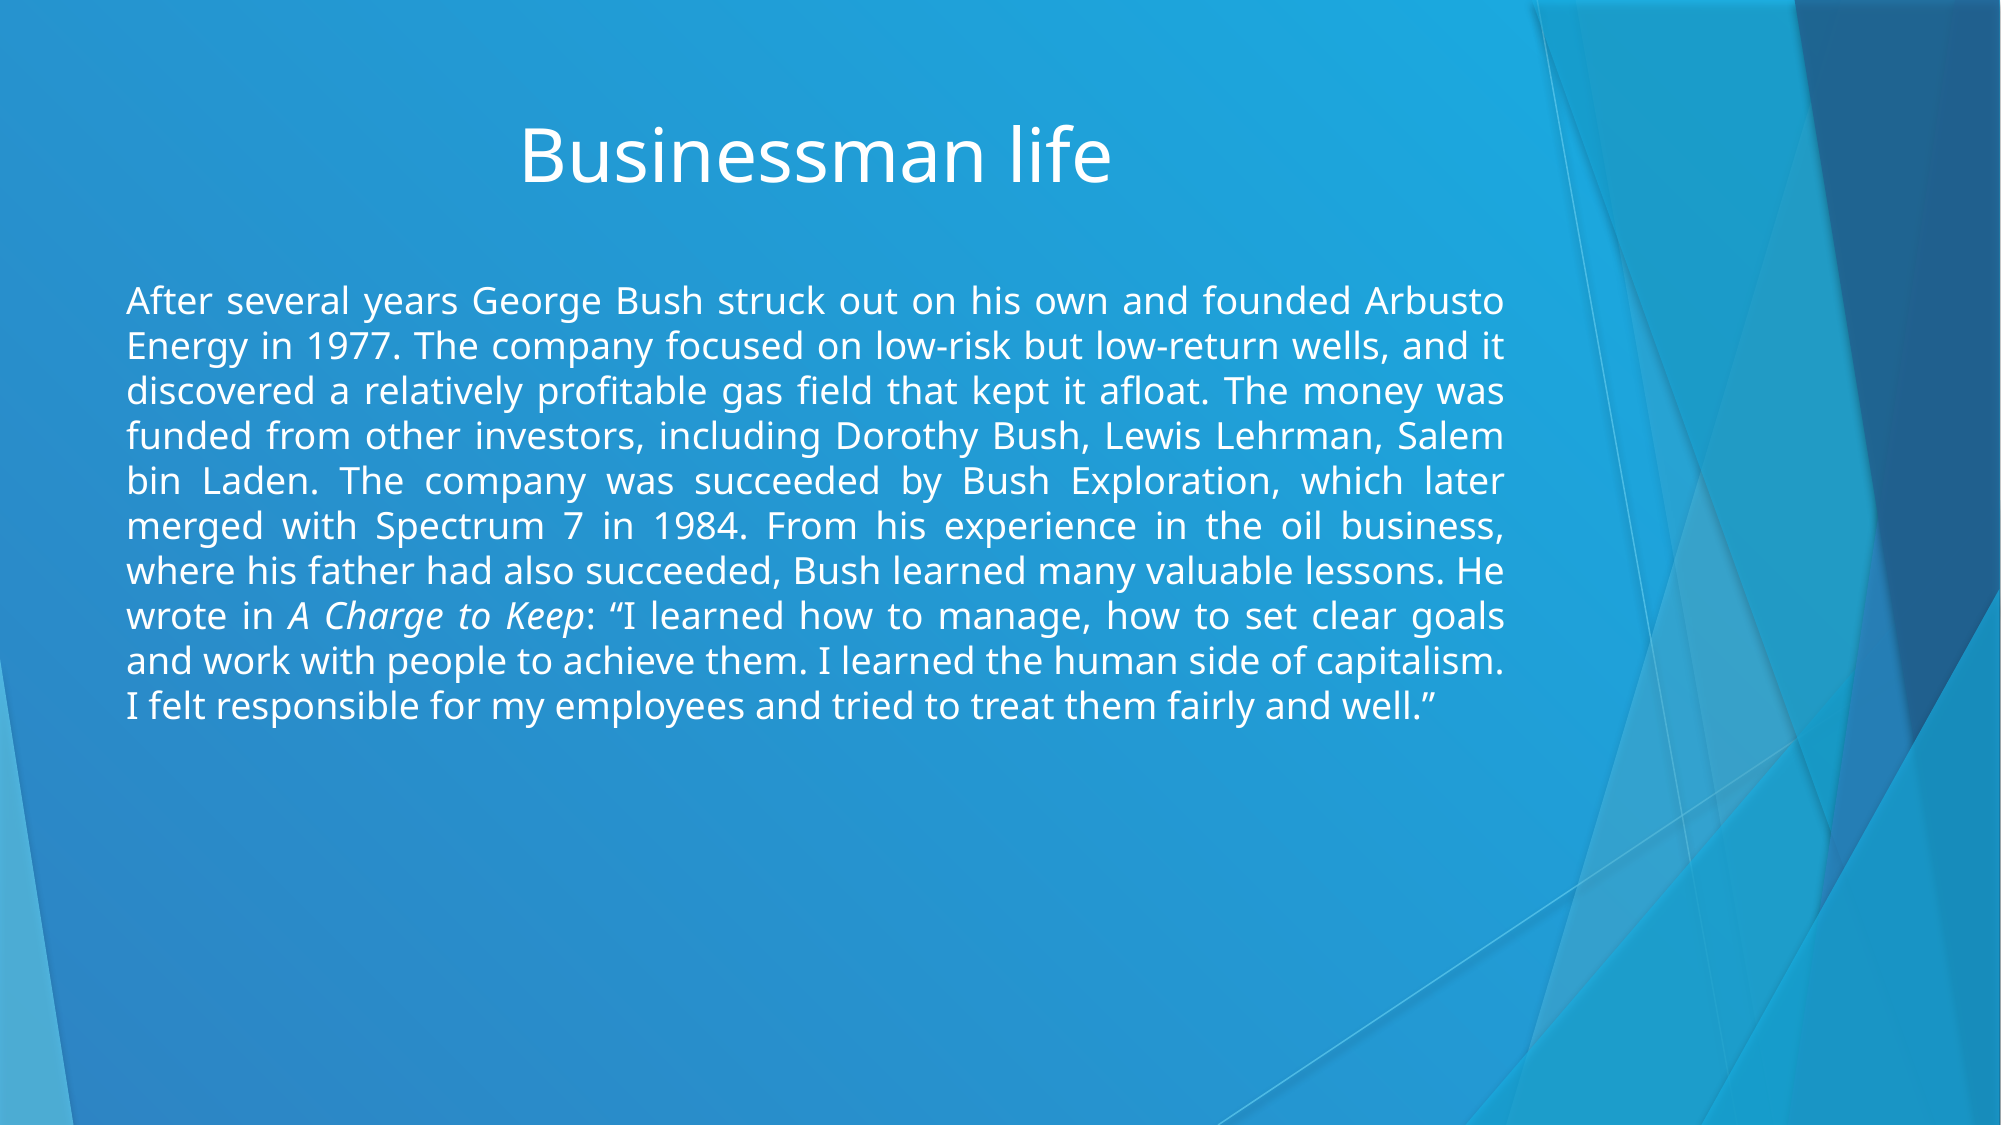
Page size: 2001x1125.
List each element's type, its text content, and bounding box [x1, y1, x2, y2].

title Businessman life [111, 99, 1522, 269]
list After several years George Bush struck out on his own and founded Arbusto Energy in 1977. The company focused on low-risk but low-return wells, and it discovered a relatively profitable gas field that kept it afloat. The money was funded from other investors, including Dorothy Bush, Lewis Lehrman, Salem bin Laden. The company was succeeded by Bush Exploration, which later merged with Spectrum 7 in 1984. From his experience in the oil business, where his father had also succeeded, Bush learned many valuable lessons. He wrote in A Charge to Keep: “I learned how to manage, how to set clear goals and work with people to achieve them. I learned the human side of capitalism. I felt responsible for my employees and tried to treat them fairly and well.” [111, 269, 1522, 907]
